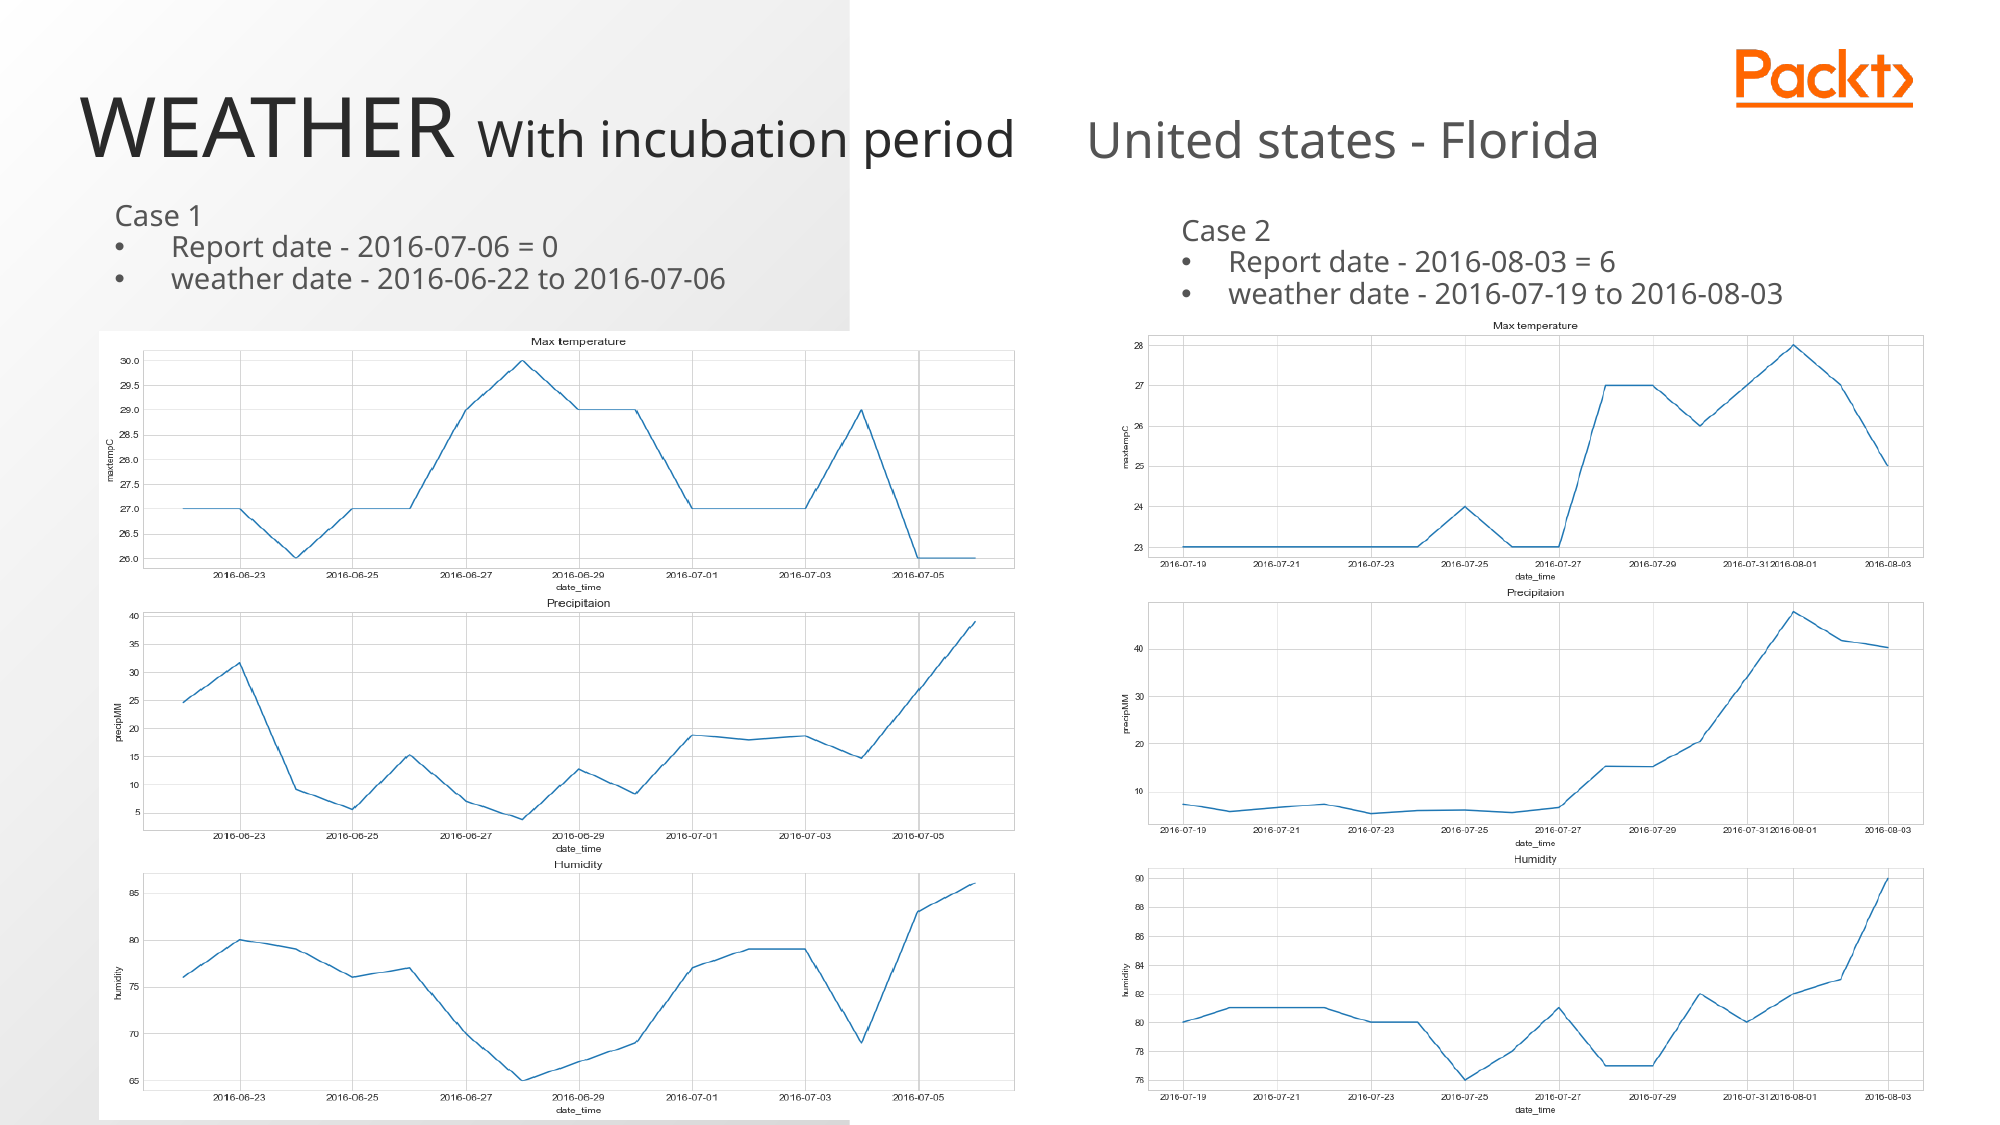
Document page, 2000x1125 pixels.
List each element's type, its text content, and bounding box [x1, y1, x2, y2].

text_box Case 1 Report date - 2016-07-06 = 0 weather date - 2016-06-22 to 2016-07-06 [99, 193, 811, 303]
picture [1736, 49, 1914, 109]
picture [1114, 315, 1929, 1120]
picture [99, 331, 1022, 1120]
text_box WEATHER With incubation period [64, 32, 1100, 183]
text_box Case 2 Report date - 2016-08-03 = 6 weather date - 2016-07-19 to 2016-08-03 [1166, 208, 1877, 313]
text_box United states - Florida [1071, 107, 1972, 177]
